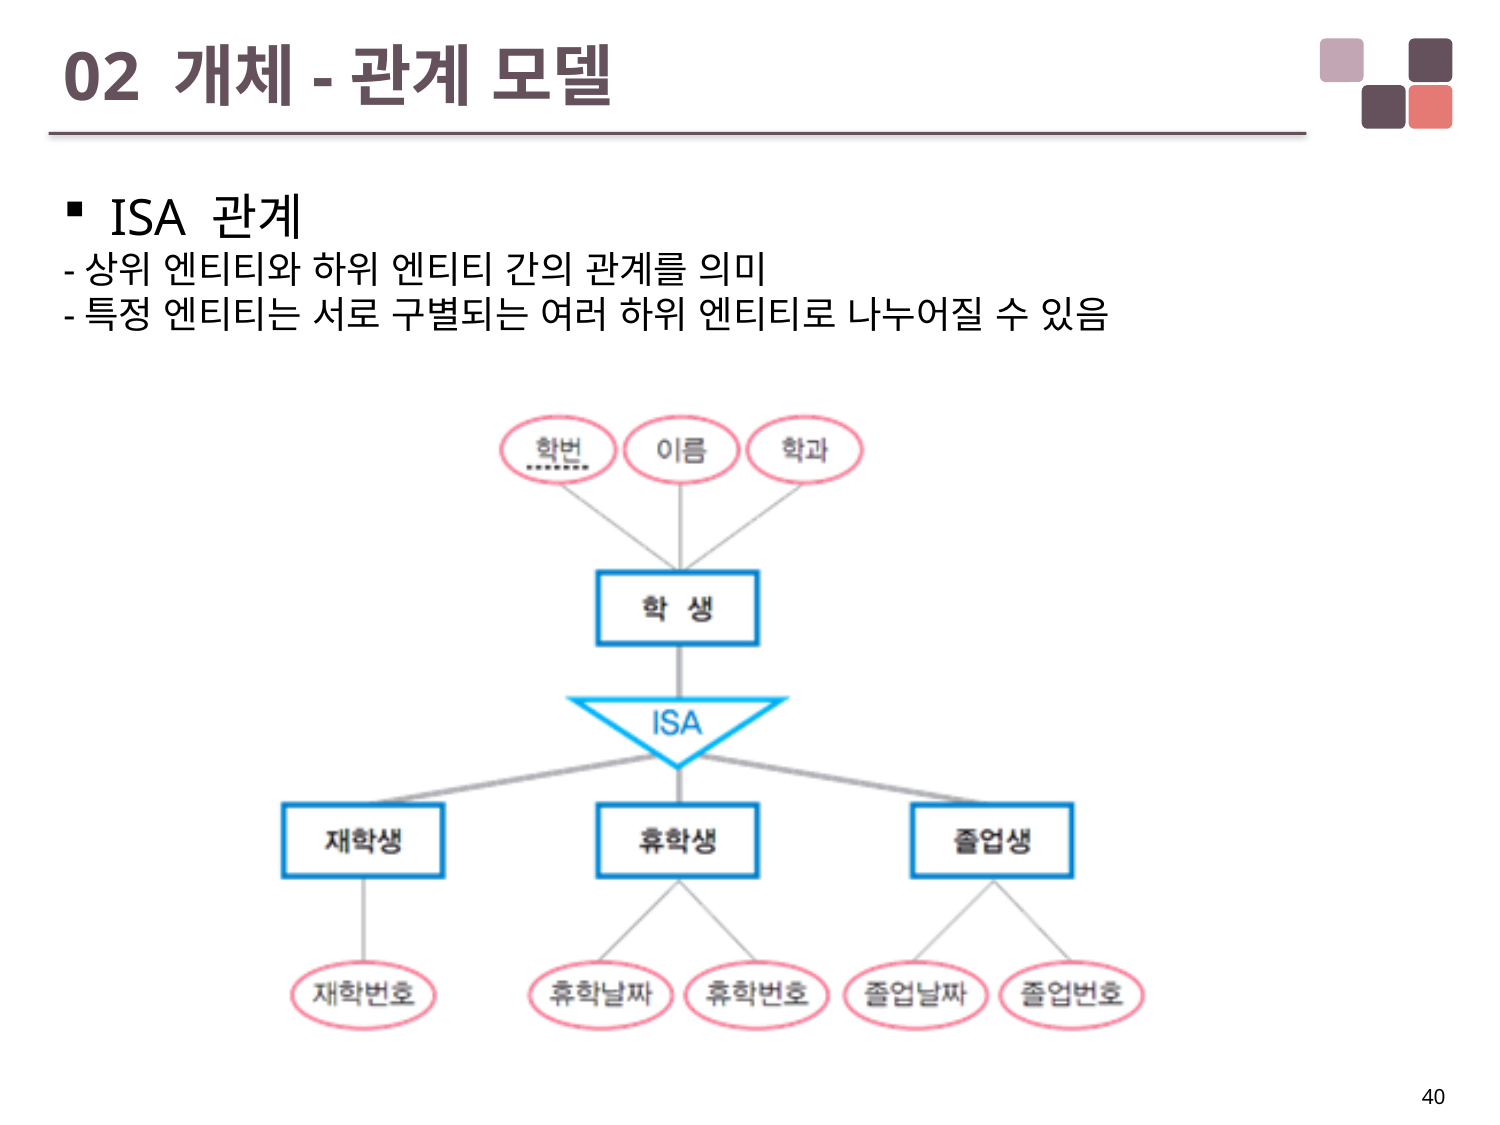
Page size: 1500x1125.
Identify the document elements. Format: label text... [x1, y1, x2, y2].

title 02 개체-관계 모델 [48, 25, 1459, 123]
text_box ISA 관계 -상위 엔티티와 하위 엔티티 간의 관계를 의미 -특정 엔티티는 서로 구별되는 여러 하위 엔티티로 나누어질 수 있음 [48, 178, 1422, 344]
picture [247, 395, 1164, 1041]
